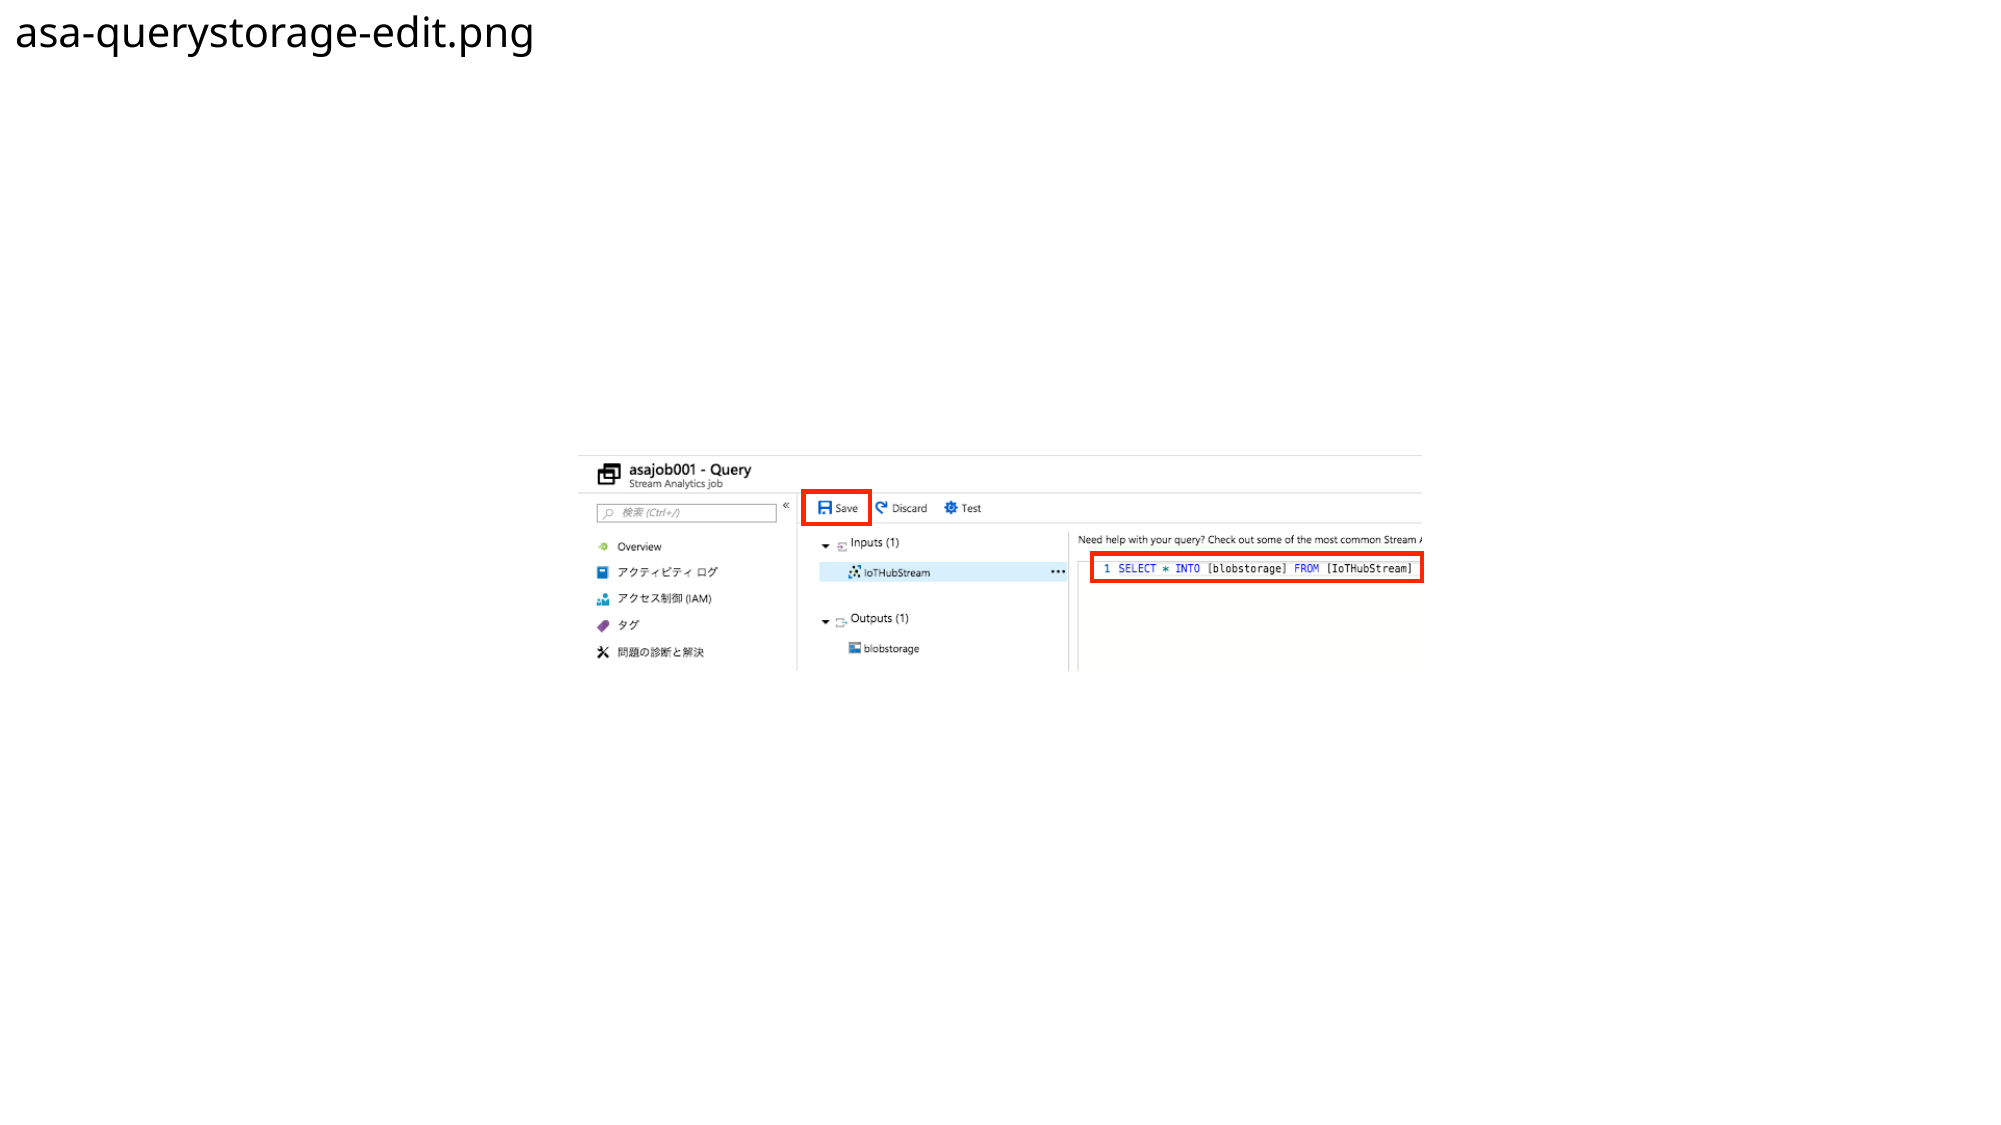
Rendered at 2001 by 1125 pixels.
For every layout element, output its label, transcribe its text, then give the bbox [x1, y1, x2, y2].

title asa-querystorage-edit.png [0, 0, 2000, 68]
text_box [578, 454, 1422, 671]
